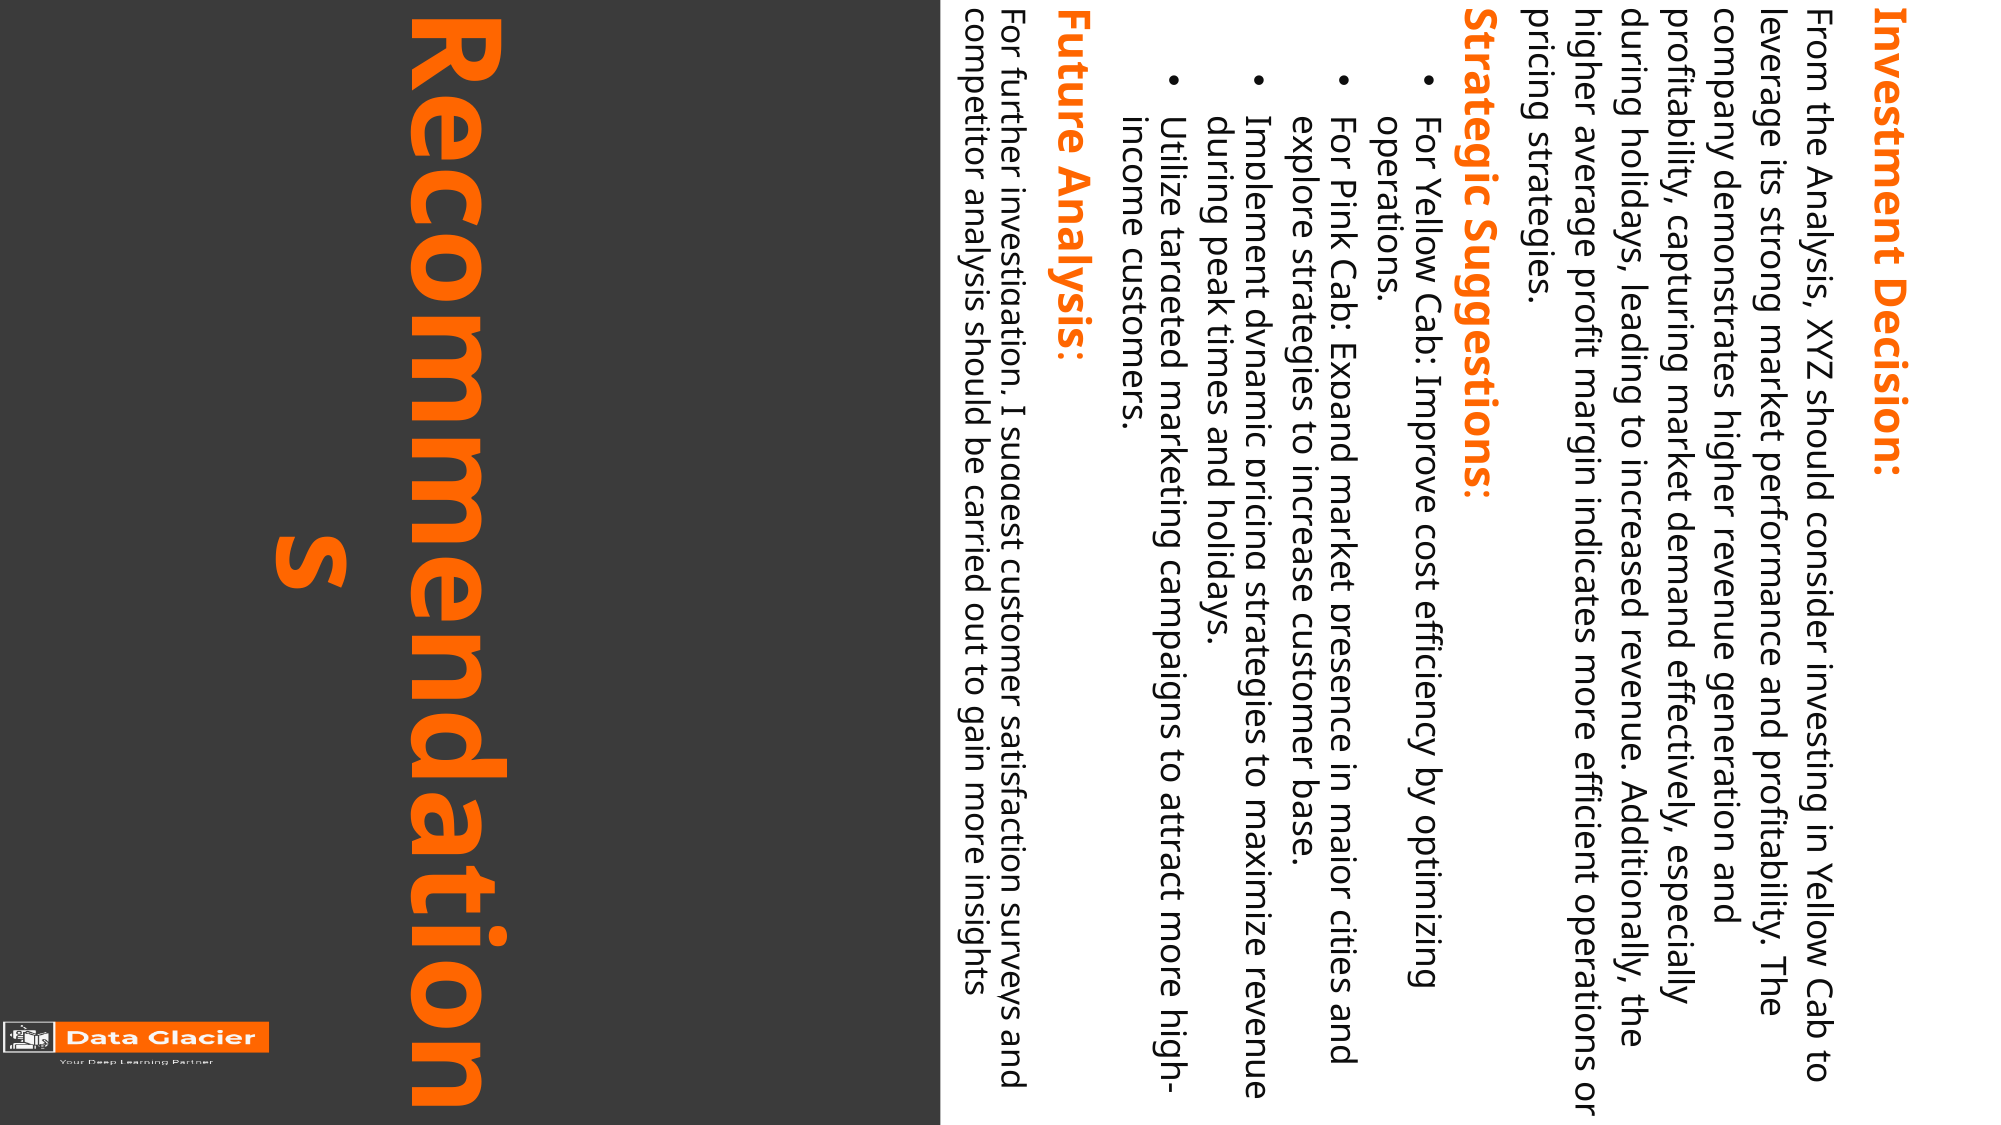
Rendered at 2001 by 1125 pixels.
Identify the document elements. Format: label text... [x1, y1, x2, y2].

subtitle Investment Decision: From the Analysis, XYZ should consider investing in Yellow Cab to leverage its strong market performance and profitability. The company demonstrates higher revenue generation and profitability, capturing market demand effectively, especially during holidays, leading to increased revenue. Additionally, the higher average profit margin indicates more efficient operations or pricing strategies. Strategic Suggestions: For Yellow Cab: Improve cost efficiency by optimizing operations. For Pink Cab: Expand market presence in major cities and explore strategies to increase customer base. Implement dynamic pricing strategies to maximize revenue during peak times and holidays. Utilize targeted marketing campaigns to attract more high-income customers. Future Analysis: For further investigation, I suggest customer satisfaction surveys and competitor analysis should be carried out to gain more insights [940, 0, 2000, 1125]
picture [0, 961, 272, 1125]
title Recommendations [0, 0, 940, 1125]
